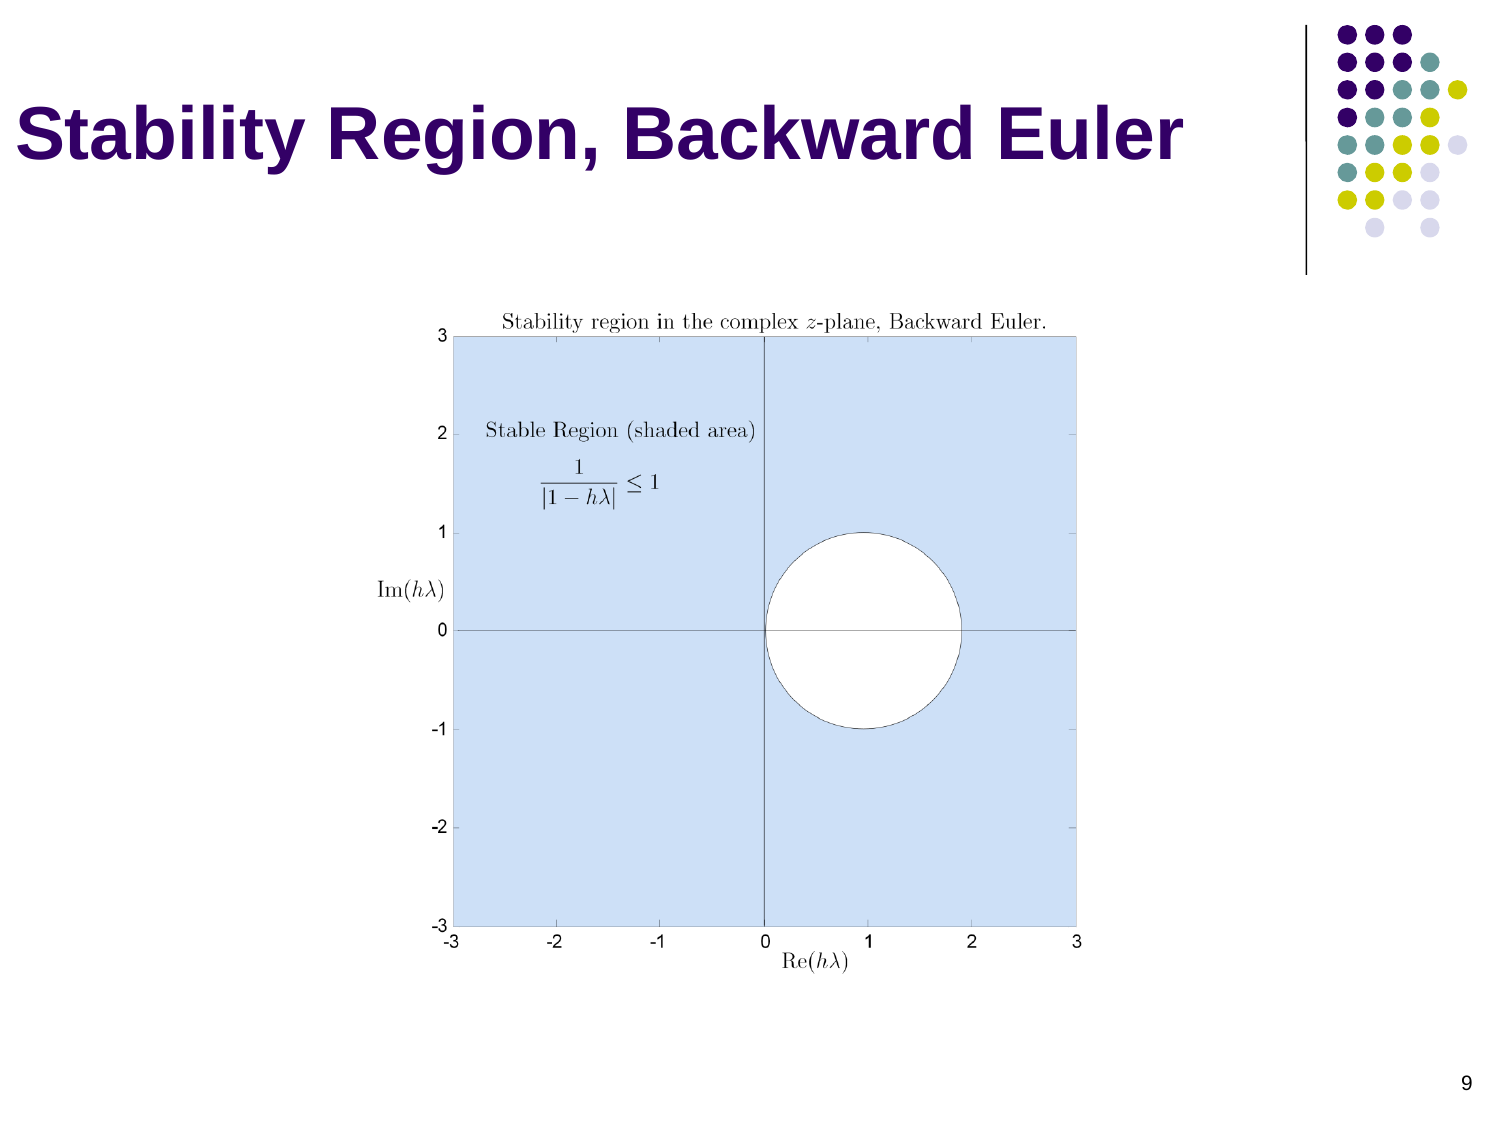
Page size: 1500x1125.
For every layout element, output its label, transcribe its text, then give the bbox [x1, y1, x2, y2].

title Stability Region, Backward Euler [0, 49, 1313, 183]
slide_number 9 [1362, 1062, 1488, 1113]
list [347, 281, 1152, 1006]
